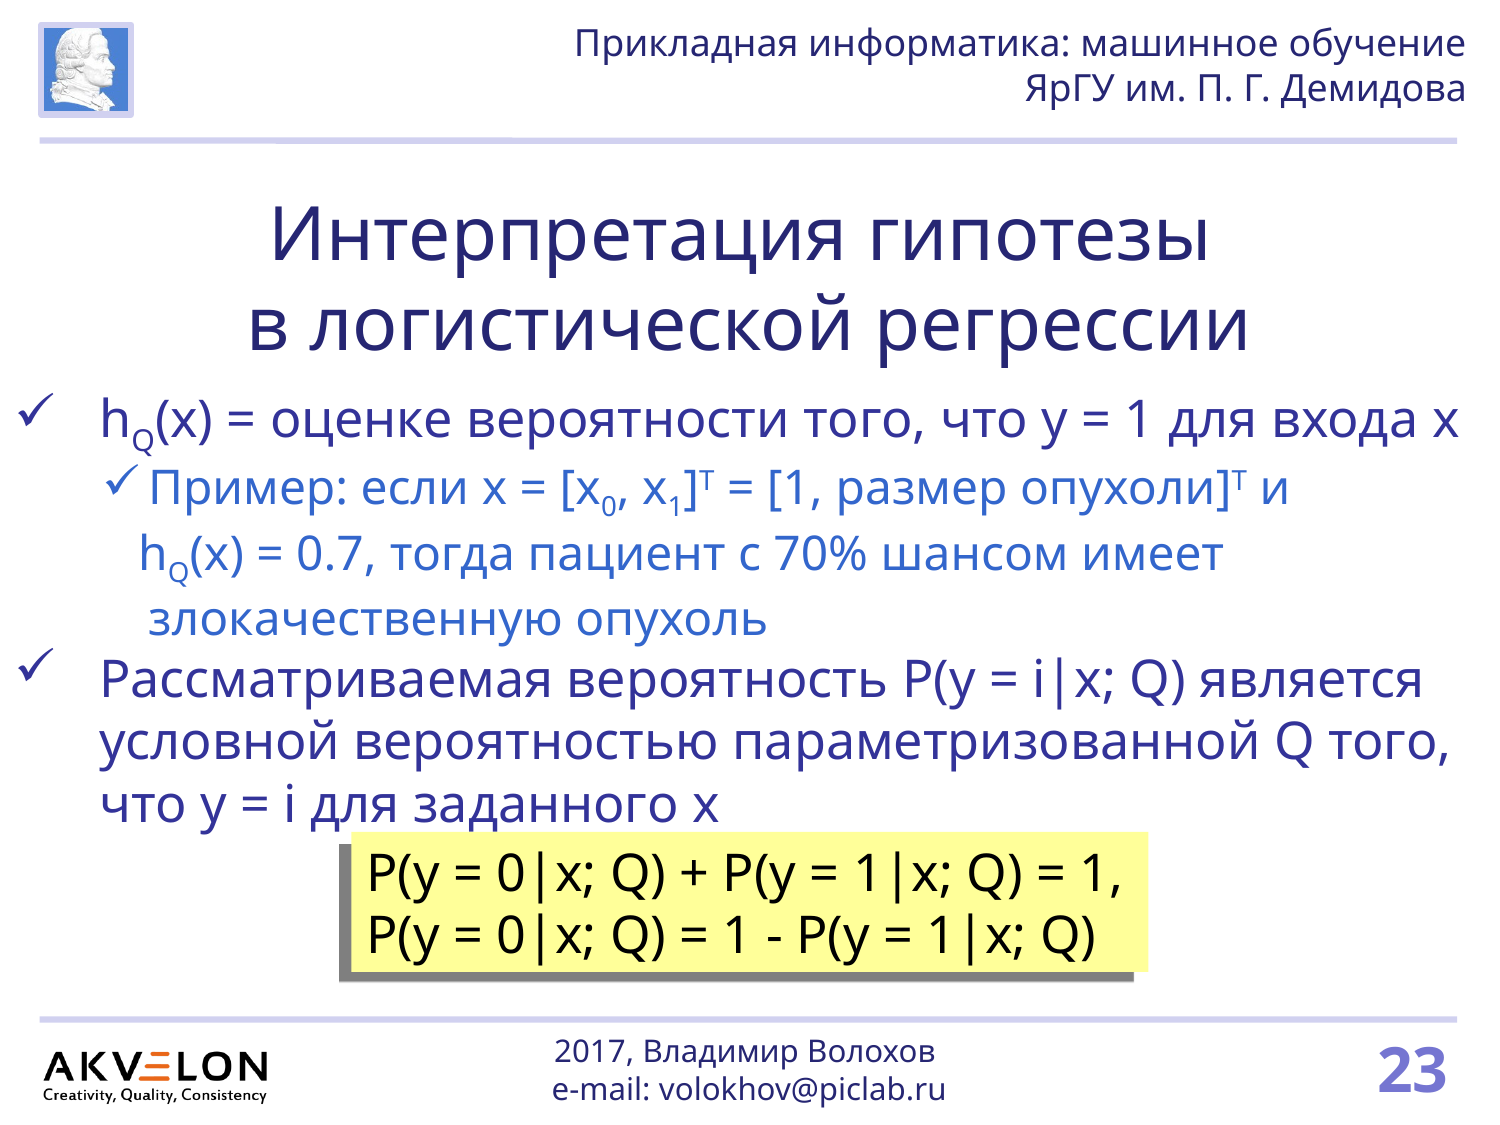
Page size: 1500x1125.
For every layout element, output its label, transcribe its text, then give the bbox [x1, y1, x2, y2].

text_box 23 [1362, 1022, 1464, 1113]
text_box Прикладная информатика: машинное обучение ЯрГУ им. П. Г. Демидова [559, 11, 1482, 116]
text_box hQ(x) = оценке вероятности того, что y = 1 для входа x Пример: если x = [x0, x1]T = [1, размер опухоли]T и hQ(x) = 0.7, тогда пациент с 70% шансом имеет злокачественную опухоль Рассматриваемая вероятность P(y = i|x; Q) является условной вероятностью параметризованной Q того, что y = i для заданного x [0, 378, 1500, 840]
footer 2017, Владимир Волохов e-mail: volokhov@piclab.ru [526, 1031, 973, 1107]
picture [39, 23, 131, 117]
text_box Интерпретация гипотезы в логистической регрессии [0, 178, 1500, 373]
text_box P(y = 0|x; Q) + P(y = 1|x; Q) = 1, P(y = 0|x; Q) = 1 - P(y = 1|x; Q) [351, 831, 1149, 972]
picture [40, 1047, 268, 1107]
